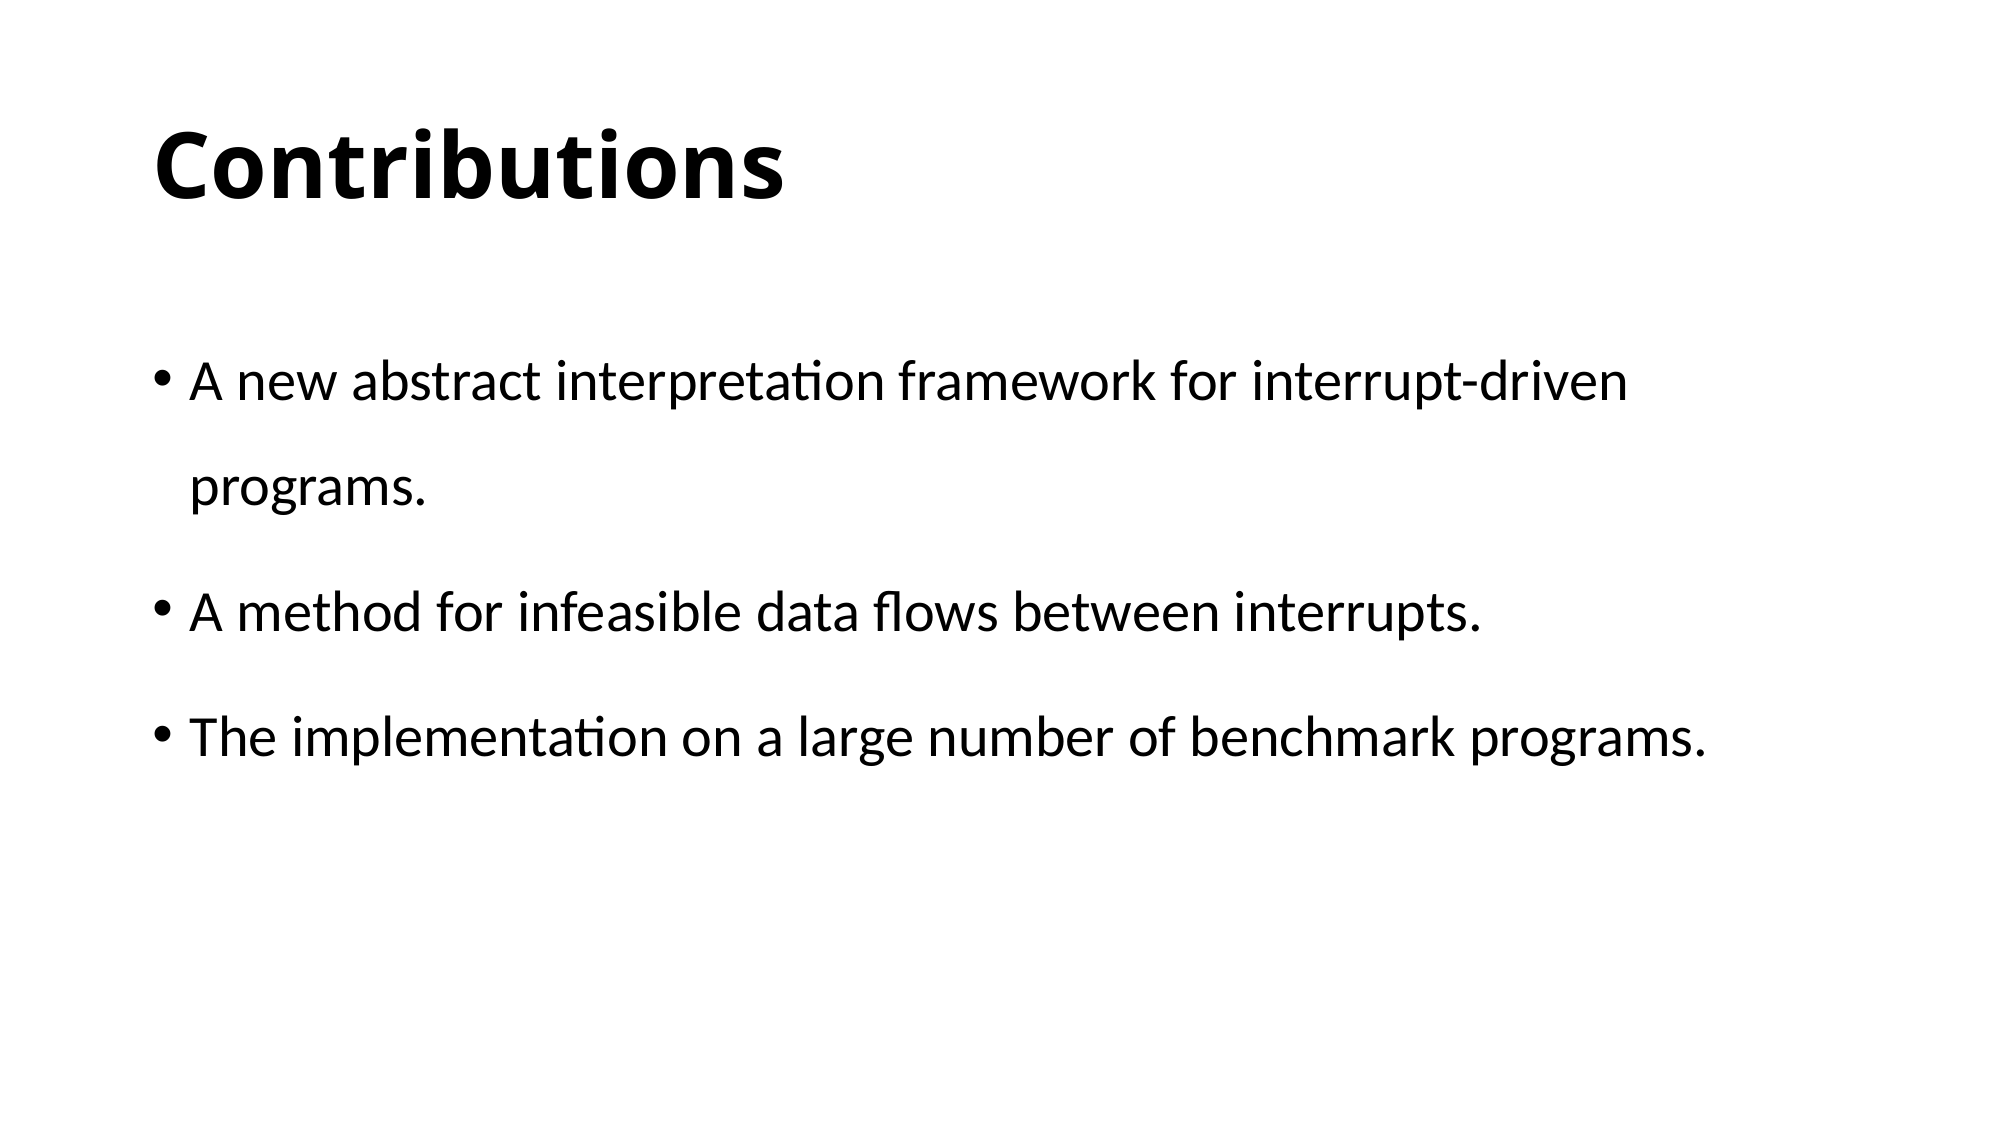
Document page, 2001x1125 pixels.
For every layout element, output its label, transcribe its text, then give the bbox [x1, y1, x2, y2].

title Contributions [137, 59, 1863, 278]
list A new abstract interpretation framework for interrupt-driven programs. A method for infeasible data flows between interrupts. The implementation on a large number of benchmark programs. [137, 299, 1863, 1014]
